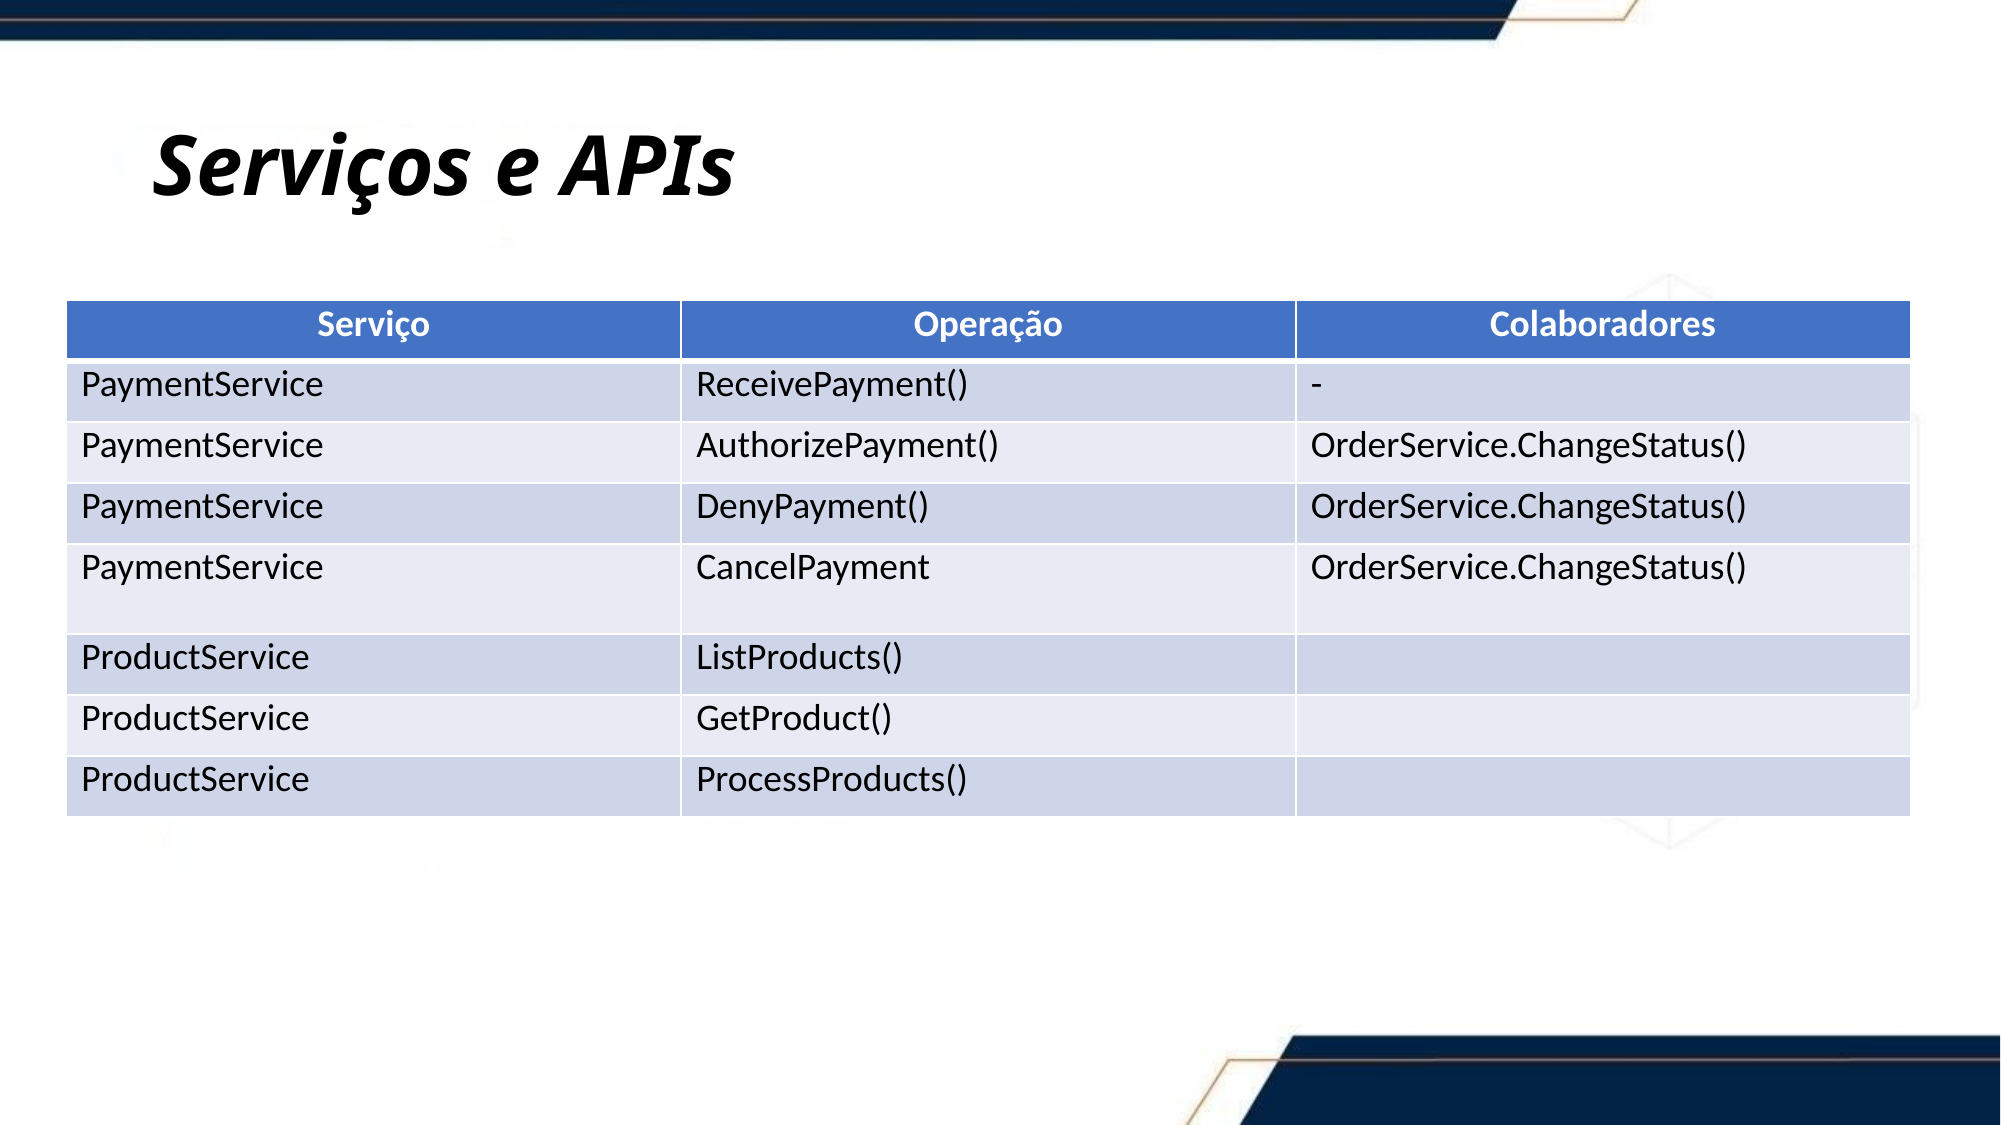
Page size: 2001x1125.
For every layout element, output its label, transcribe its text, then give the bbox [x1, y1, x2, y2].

table_cell [1297, 696, 1910, 755]
picture [0, 0, 2001, 1125]
table_cell - [1297, 364, 1910, 421]
table_cell [1297, 757, 1910, 816]
title Serviços e APIs [137, 59, 1863, 278]
table_cell ProductService [67, 635, 680, 694]
table_cell AuthorizePayment() [682, 423, 1295, 482]
table_header Serviço [67, 301, 680, 358]
table_cell DenyPayment() [682, 484, 1295, 543]
table_cell PaymentService [67, 364, 680, 421]
table_header Operação [682, 301, 1295, 358]
table_cell ProcessProducts() [682, 757, 1295, 816]
table_cell ReceivePayment() [682, 364, 1295, 421]
table_cell [1297, 635, 1910, 694]
table_cell PaymentService [67, 545, 680, 633]
table_cell OrderService.ChangeStatus() [1297, 423, 1910, 482]
table_header Colaboradores [1297, 301, 1910, 358]
table_cell ListProducts() [682, 635, 1295, 694]
table_cell PaymentService [67, 484, 680, 543]
table_cell CancelPayment [682, 545, 1295, 633]
table_cell ProductService [67, 757, 680, 816]
table_cell OrderService.ChangeStatus() [1297, 545, 1910, 633]
table_cell ProductService [67, 696, 680, 755]
table_cell OrderService.ChangeStatus() [1297, 484, 1910, 543]
table_cell PaymentService [67, 423, 680, 482]
table_cell GetProduct() [682, 696, 1295, 755]
